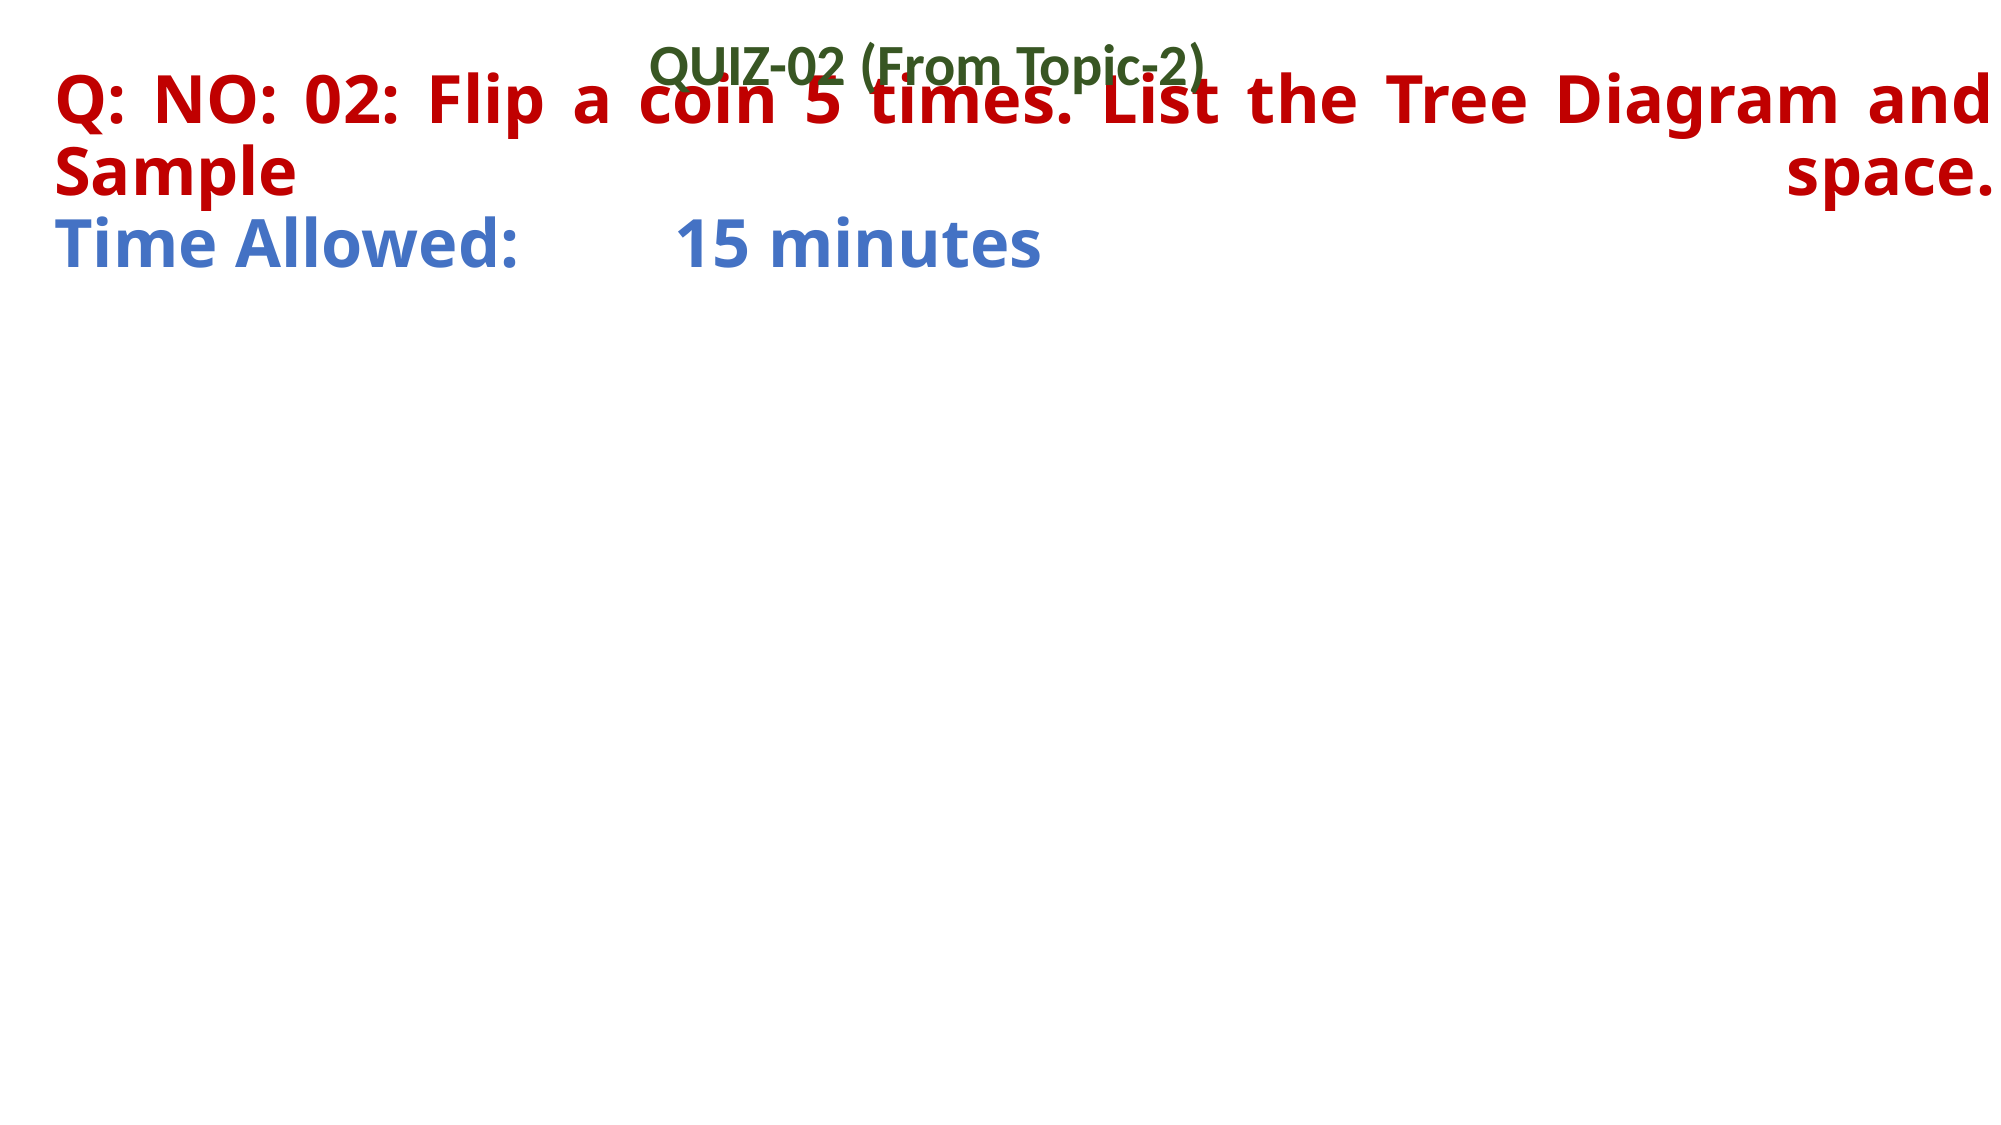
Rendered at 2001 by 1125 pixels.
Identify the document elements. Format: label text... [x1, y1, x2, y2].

text_box QUIZ-02 (From Topic-2) [421, 19, 1435, 105]
title Q: NO: 02: Flip a coin 5 times. List the Tree Diagram and Sample space. Time Allowed: 15 minutes [39, 105, 2000, 290]
